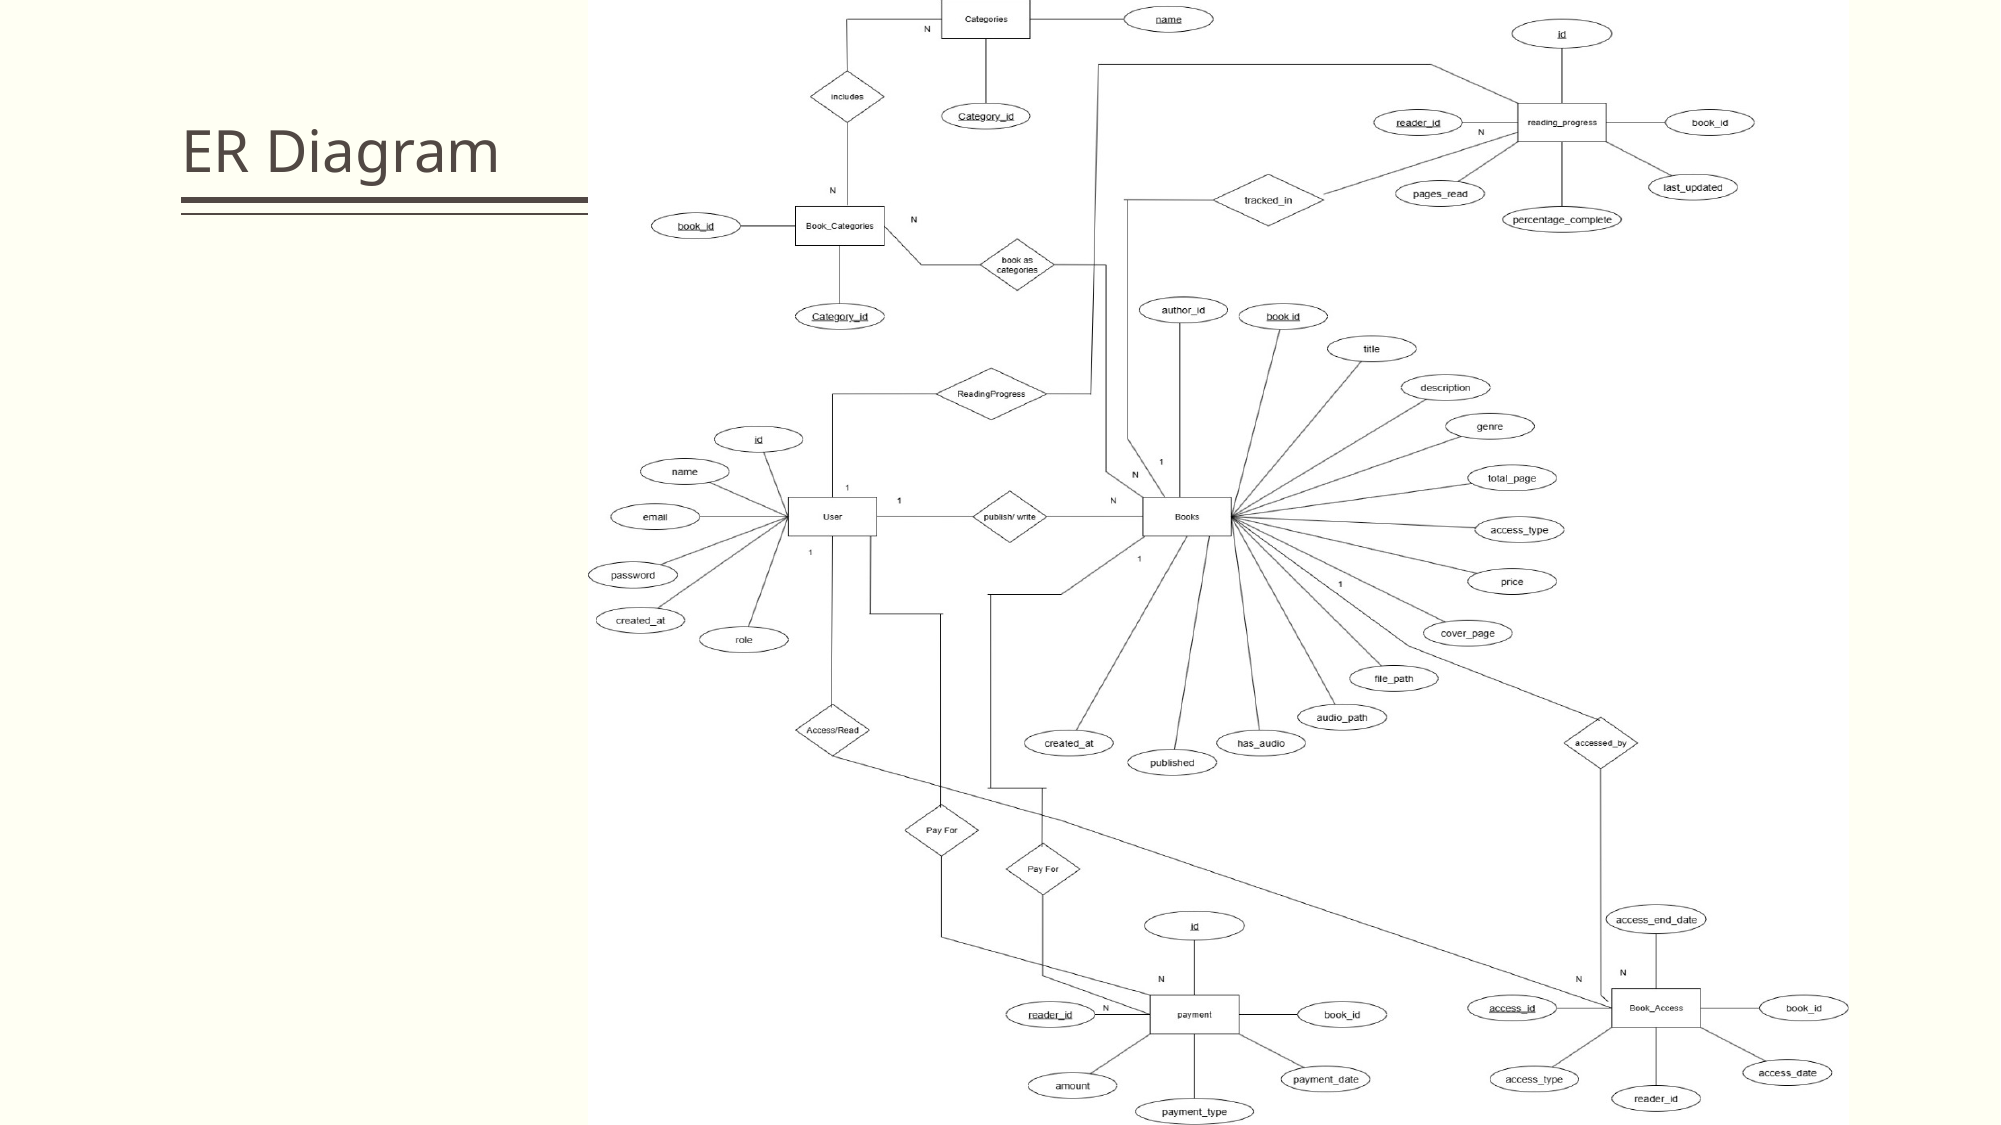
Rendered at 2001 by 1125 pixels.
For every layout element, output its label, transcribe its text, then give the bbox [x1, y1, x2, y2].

picture [588, 0, 1849, 1125]
title ER Diagram [181, 12, 583, 193]
